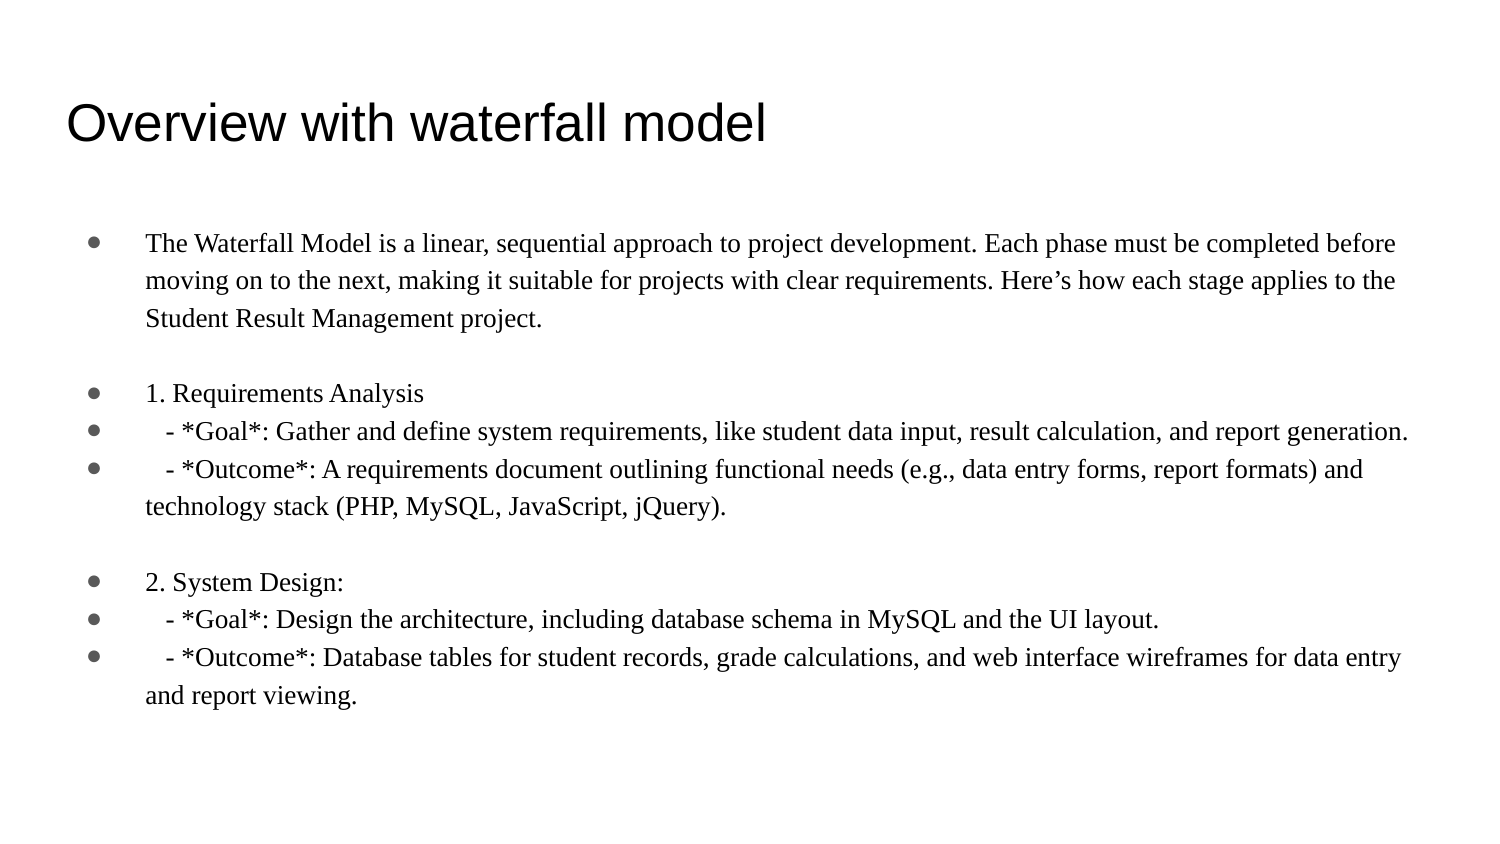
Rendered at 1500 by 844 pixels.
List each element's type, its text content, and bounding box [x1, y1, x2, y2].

list The Waterfall Model is a linear, sequential approach to project development. Each phase must be completed before moving on to the next, making it suitable for projects with clear requirements. Here’s how each stage applies to the Student Result Management project. 1. Requirements Analysis - *Goal*: Gather and define system requirements, like student data input, result calculation, and report generation. - *Outcome*: A requirements document outlining functional needs (e.g., data entry forms, report formats) and technology stack (PHP, MySQL, JavaScript, jQuery). 2. System Design: - *Goal*: Design the architecture, including database schema in MySQL and the UI layout. - *Outcome*: Database tables for student records, grade calculations, and web interface wireframes for data entry and report viewing. [51, 189, 1449, 750]
title Overview with waterfall model [51, 72, 1449, 167]
